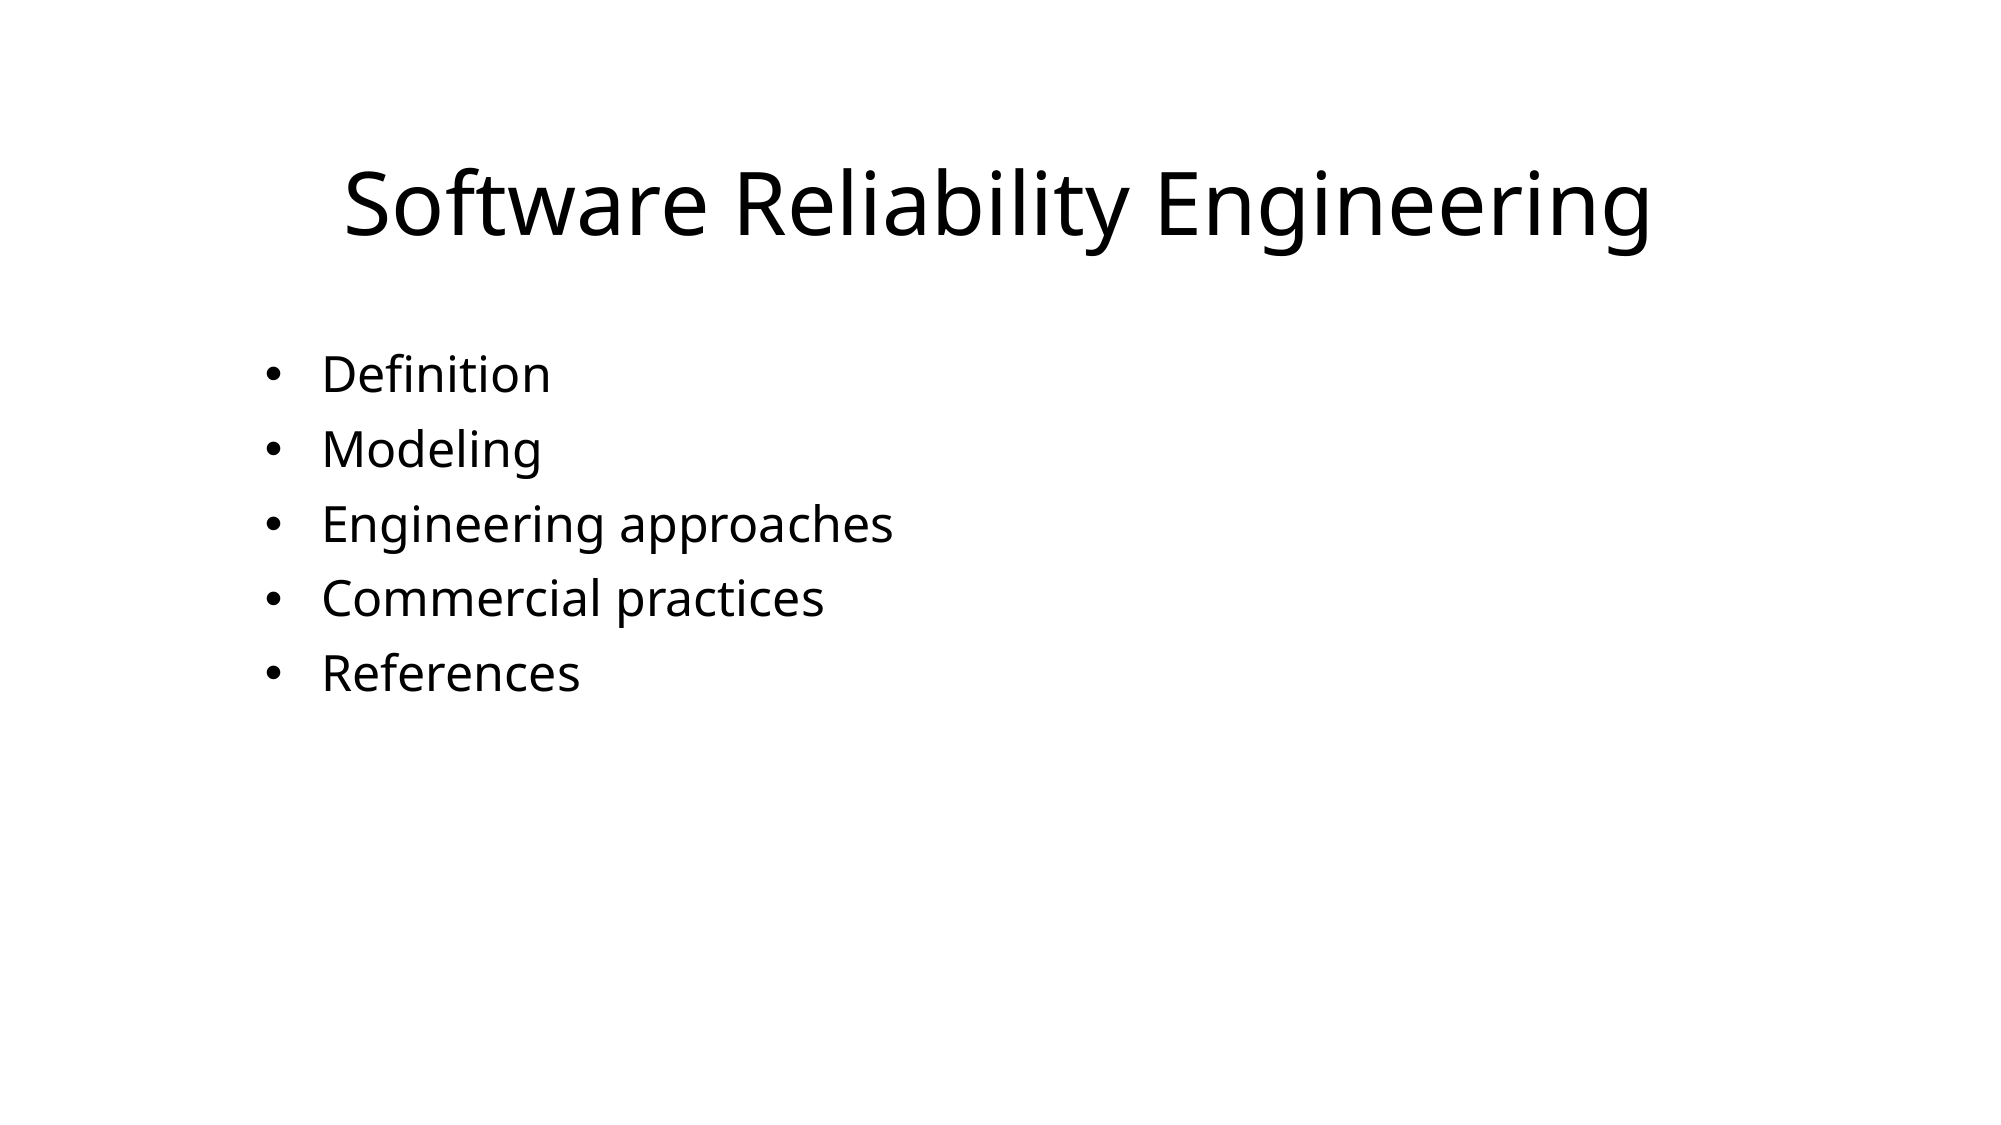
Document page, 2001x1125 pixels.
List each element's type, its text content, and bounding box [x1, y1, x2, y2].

subtitle Definition Modeling Engineering approaches Commercial practices References [249, 341, 1750, 1064]
title Software Reliability Engineering [249, 77, 1750, 263]
